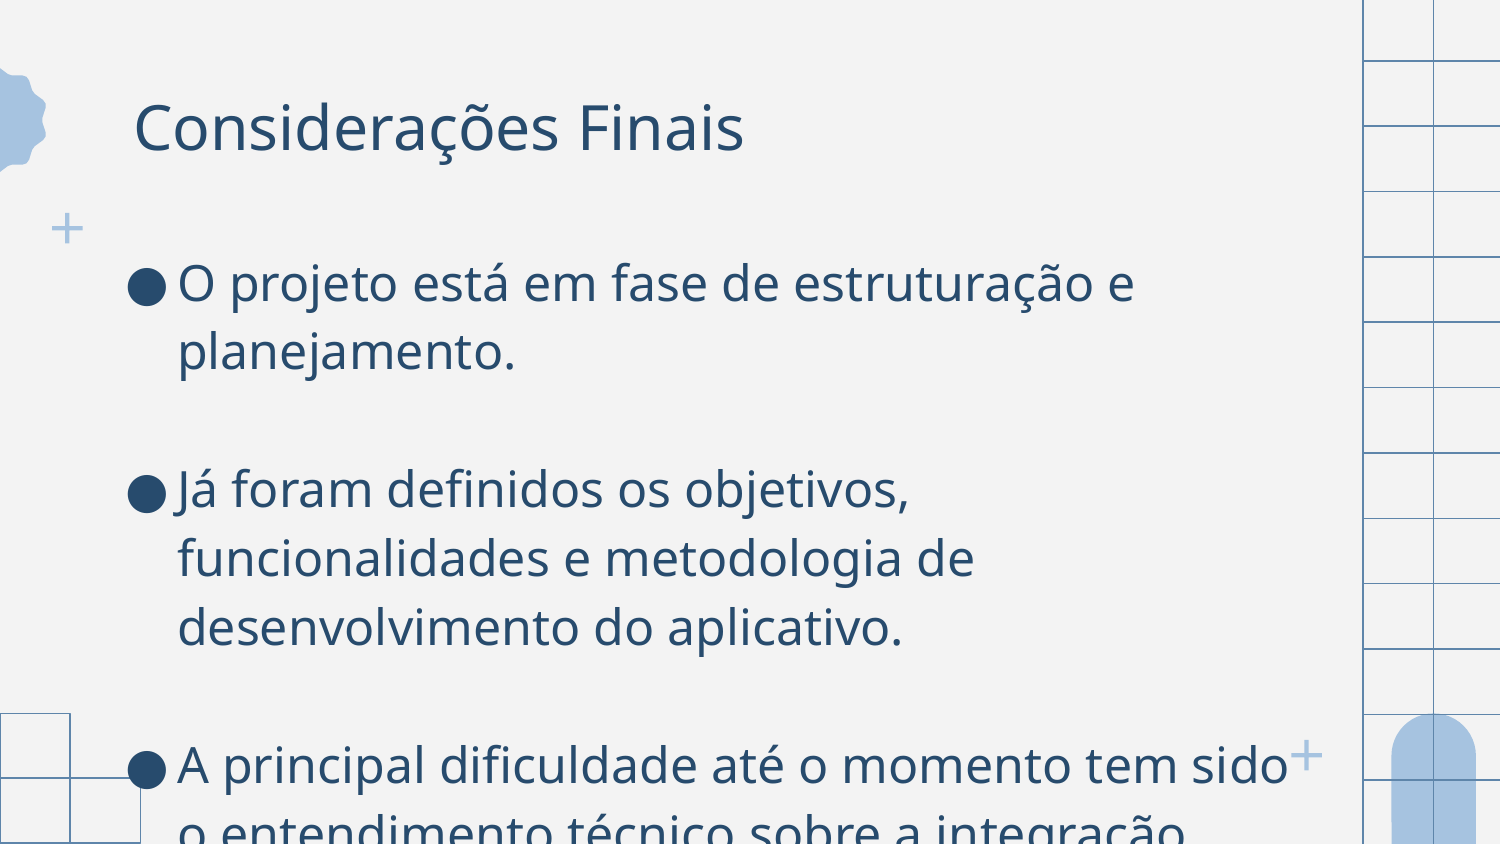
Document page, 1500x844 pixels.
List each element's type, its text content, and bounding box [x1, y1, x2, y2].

subtitle O projeto está em fase de estruturação e planejamento. Já foram definidos os objetivos, funcionalidades e metodologia de desenvolvimento do aplicativo. A principal dificuldade até o momento tem sido o entendimento técnico sobre a integração com a API da Nota Fiscal Paulista. Os resultados esperados indicam um forte potencial de impacto social, incentivando a solidariedade e o uso consciente dos créditos fiscais. O próximo passo será o desenvolvimento do protótipo e a aplicação de testes com usuários para validação da proposta. [87, 166, 1313, 727]
title Considerações Finais [118, 72, 1382, 167]
